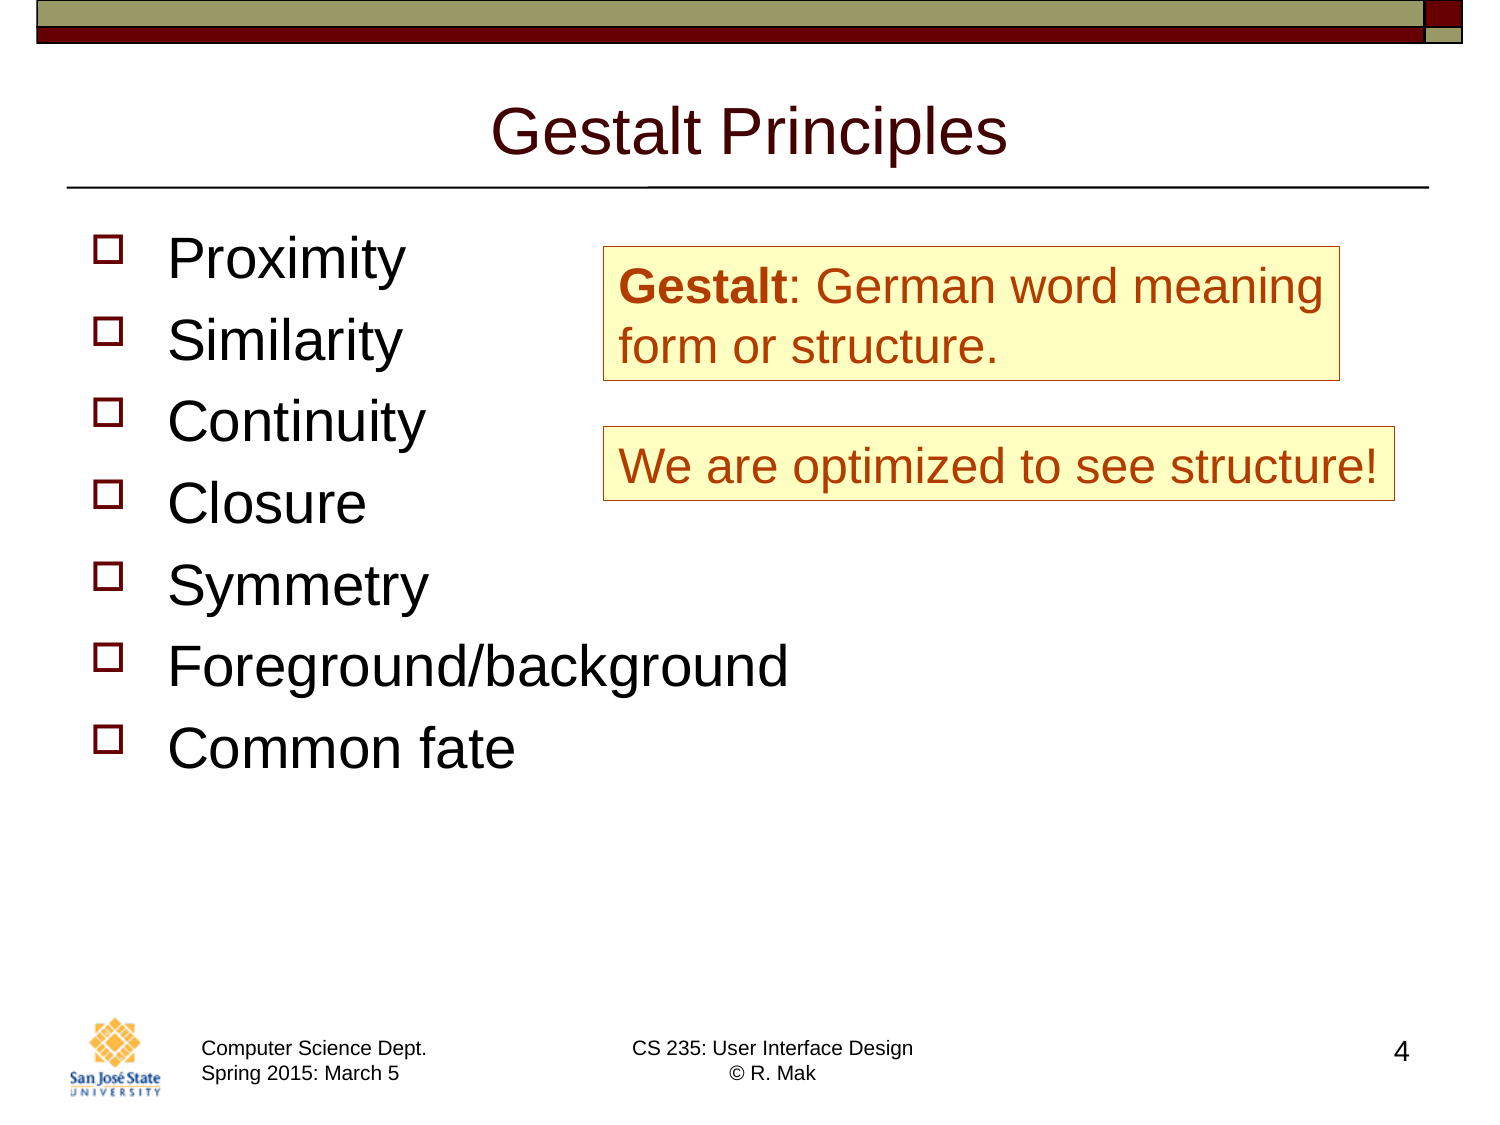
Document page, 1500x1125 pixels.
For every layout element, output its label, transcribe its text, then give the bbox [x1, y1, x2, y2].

slide_number 4 [1112, 1025, 1425, 1100]
list Proximity Similarity Continuity Closure Symmetry Foreground/background Common fate [75, 212, 1425, 1006]
text_box Gestalt: German word meaning form or structure. [603, 246, 1340, 381]
picture [60, 1012, 166, 1112]
title Gestalt Principles [75, 67, 1425, 175]
text_box We are optimized to see structure! [603, 426, 1395, 501]
